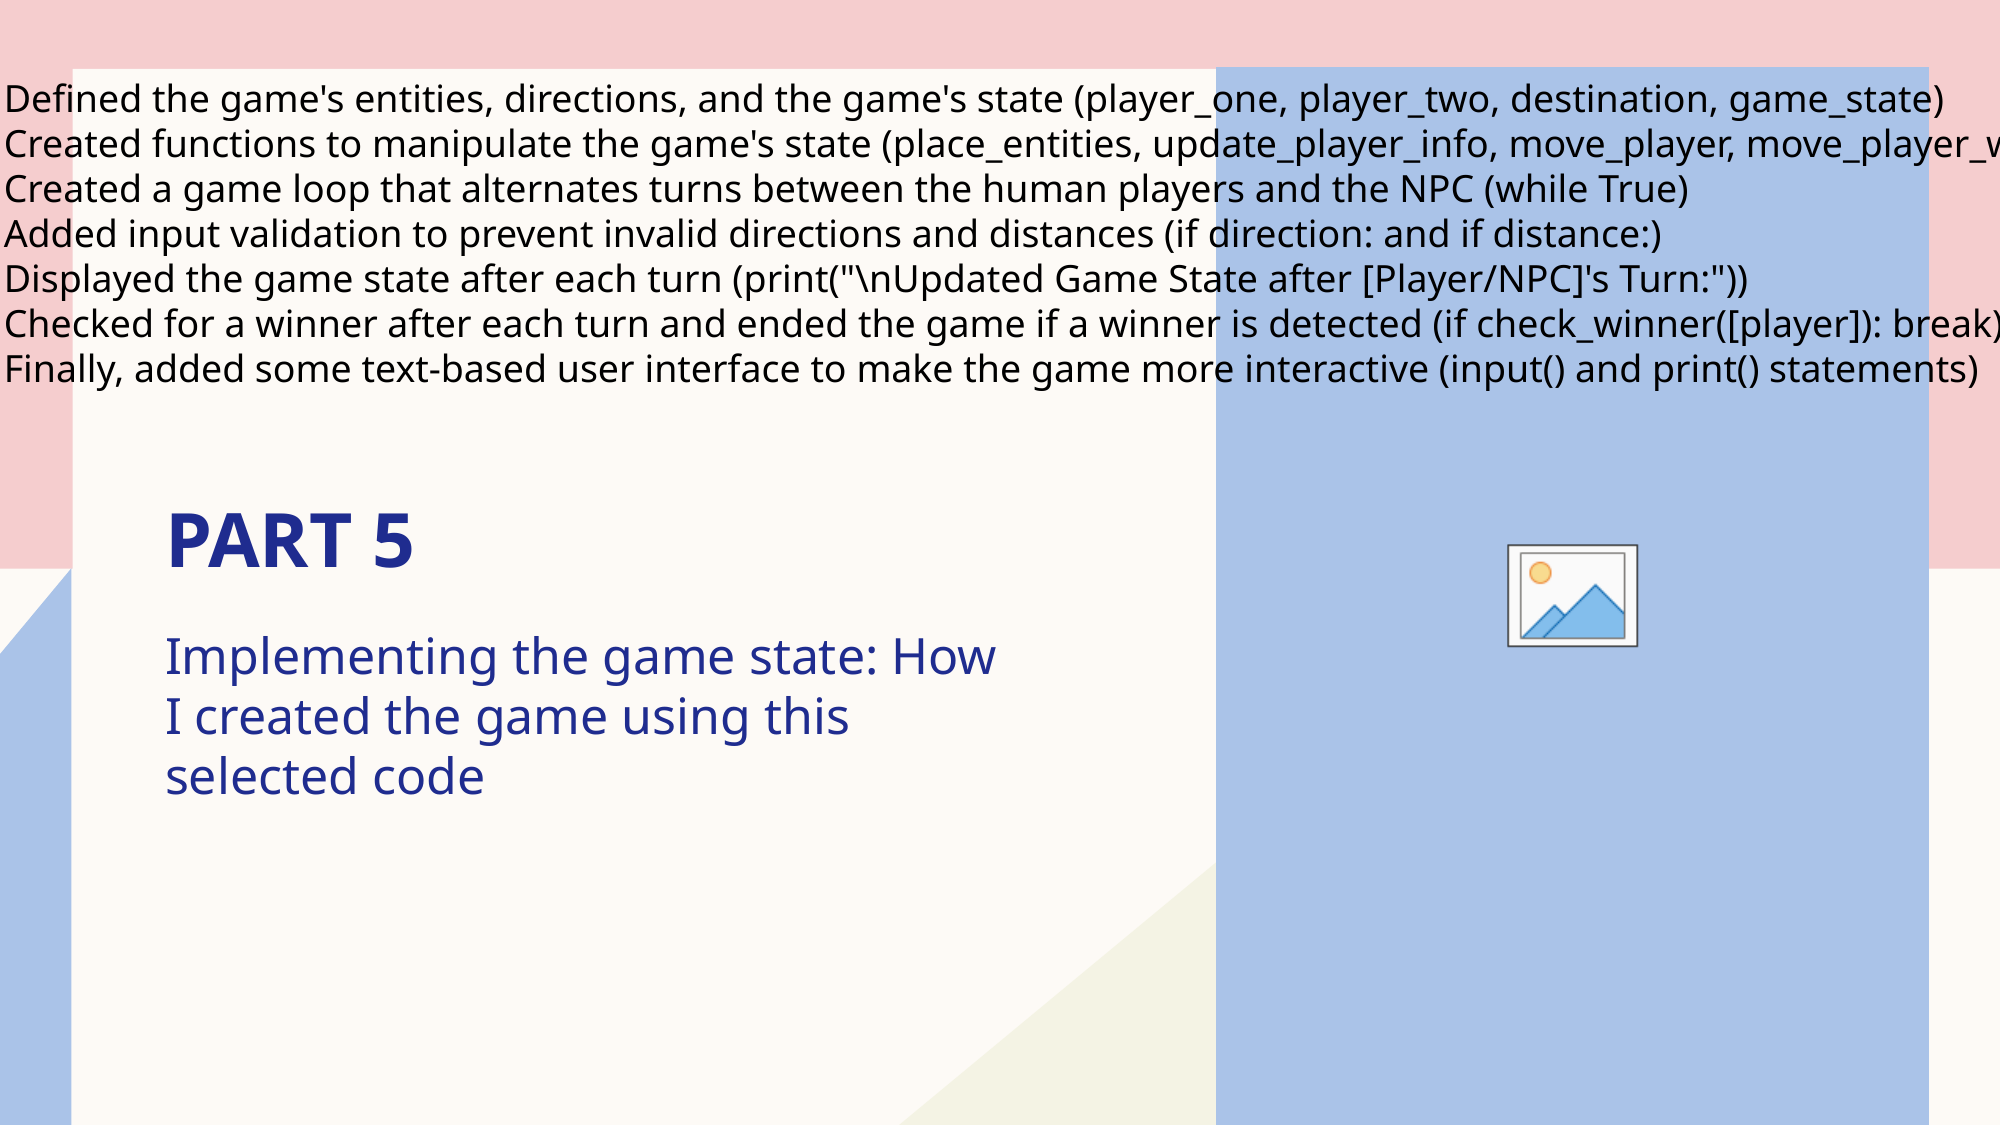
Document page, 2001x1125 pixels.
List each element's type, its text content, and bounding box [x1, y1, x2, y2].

list Implementing the game state: How I created the game using this selected code [150, 624, 1013, 992]
picture [1216, 67, 1929, 1125]
title Part 5 [150, 173, 1013, 583]
